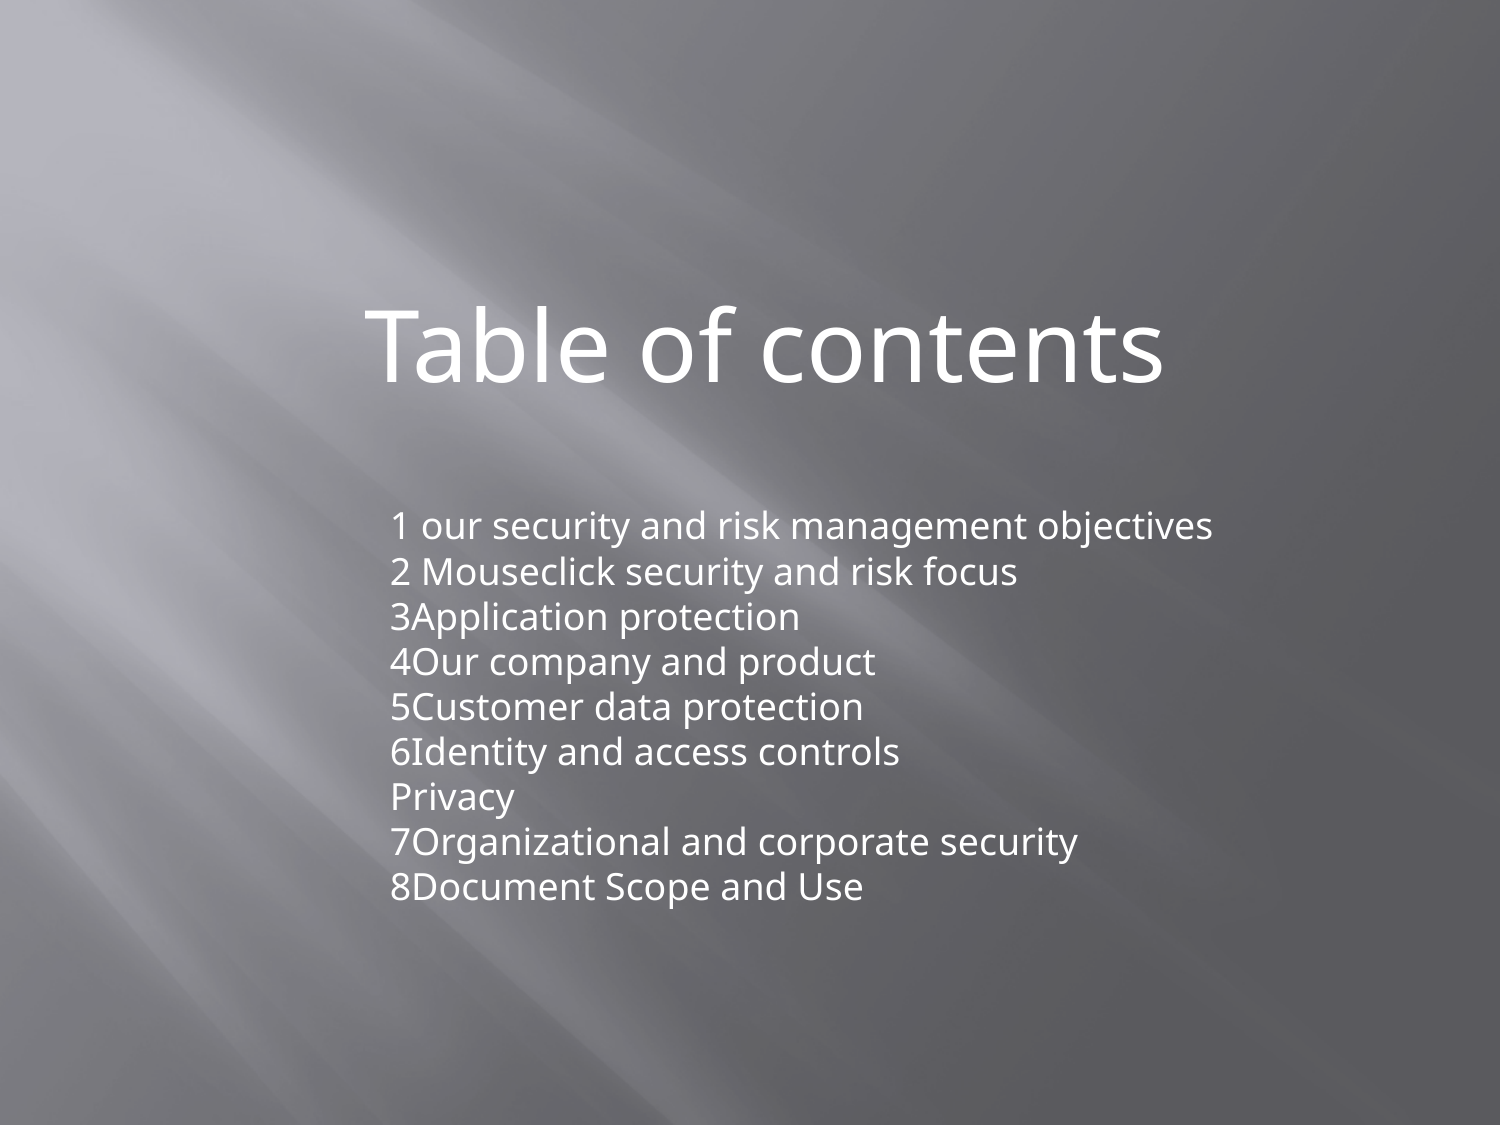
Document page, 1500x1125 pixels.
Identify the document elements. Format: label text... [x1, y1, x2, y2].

text_box 1 our security and risk management objectives 2 Mouseclick security and risk focus 3Application protection 4Our company and product 5Customer data protection 6Identity and access controls Privacy 7Organizational and corporate security 8Document Scope and Use [374, 495, 1363, 915]
text_box Table of contents [350, 274, 1200, 530]
